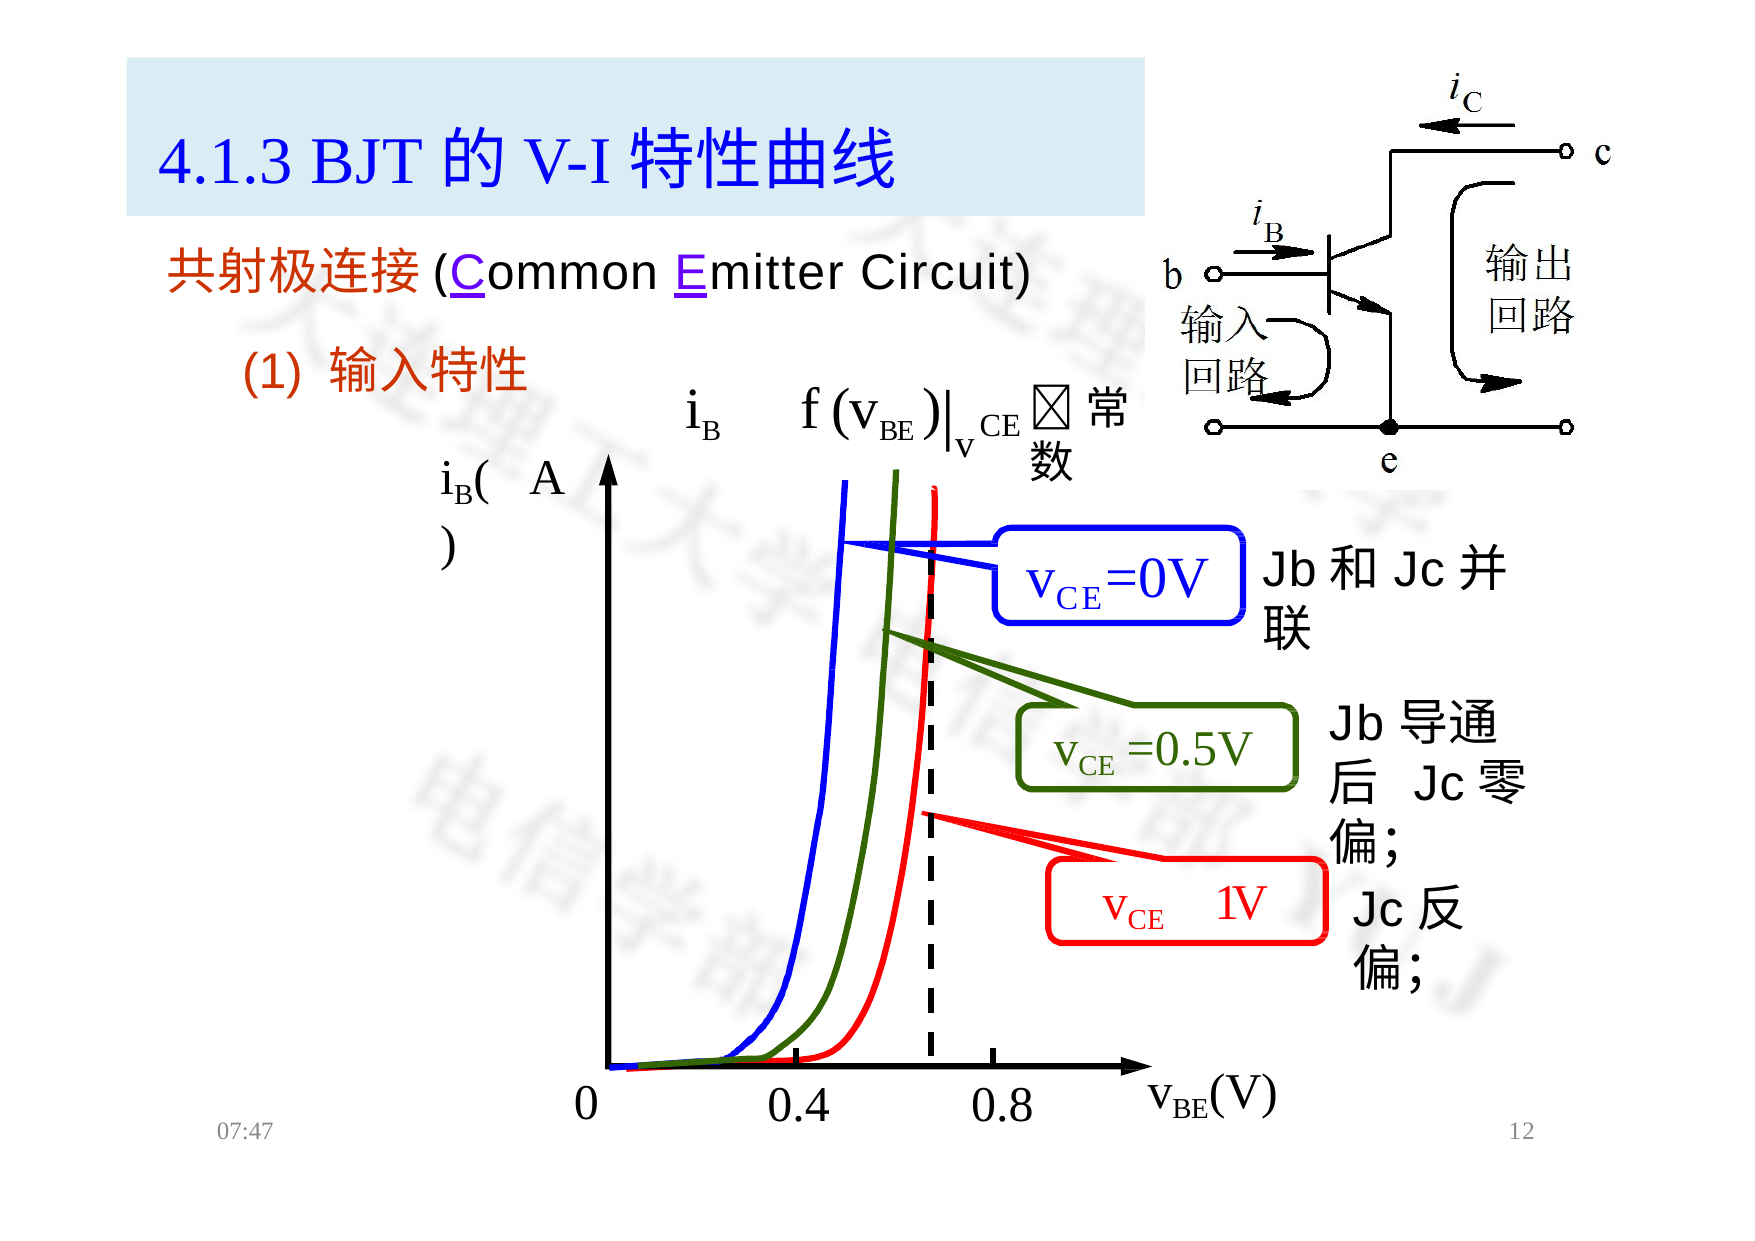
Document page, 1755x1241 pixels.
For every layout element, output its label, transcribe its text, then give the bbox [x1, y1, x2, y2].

text_box 0.8 [968, 1076, 1036, 1132]
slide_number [214, 1117, 277, 1241]
text_box [1144, 325, 1627, 490]
text_box [932, 812, 1329, 947]
text_box vCE 1V [1100, 869, 1275, 936]
text_box [929, 548, 937, 553]
text_box [796, 649, 930, 1063]
text_box 共射极连接(Common Emitter Circuit) [163, 239, 1037, 300]
text_box [745, 1057, 795, 1063]
text_box [895, 524, 1247, 627]
text_box [839, 540, 889, 552]
picture [126, 325, 1627, 1176]
text_box [921, 810, 931, 818]
text_box [930, 485, 938, 540]
text_box [598, 454, 618, 1070]
text_box [883, 469, 900, 629]
text_box vCE =0.5V [1051, 715, 1264, 782]
text_box vCE=0V [1024, 538, 1214, 616]
title 4.1.3 BJT的V-I特性曲线 [126, 57, 1628, 325]
text_box (1) 输入特性 iB(A) [240, 338, 577, 570]
text_box Jb导通后 Jc零偏； [1326, 690, 1540, 871]
text_box CE [983, 404, 1024, 444]
text_box [881, 627, 1299, 793]
text_box 0 [571, 1074, 601, 1130]
slide_number 12 [1506, 1117, 1541, 1241]
text_box vBE(V) [1145, 1068, 1286, 1124]
text_box Jb和Jc并联 [1260, 536, 1529, 657]
text_box [720, 480, 849, 1057]
text_box [924, 560, 936, 641]
text_box Jc反偏； [1350, 876, 1561, 997]
text_box [637, 632, 890, 1069]
text_box 0.4 [765, 1076, 833, 1132]
text_box iB  f (vBE )|v [683, 325, 983, 465]
text_box [609, 1062, 637, 1071]
text_box [636, 1056, 1153, 1076]
text_box 常数 [1027, 379, 1149, 488]
